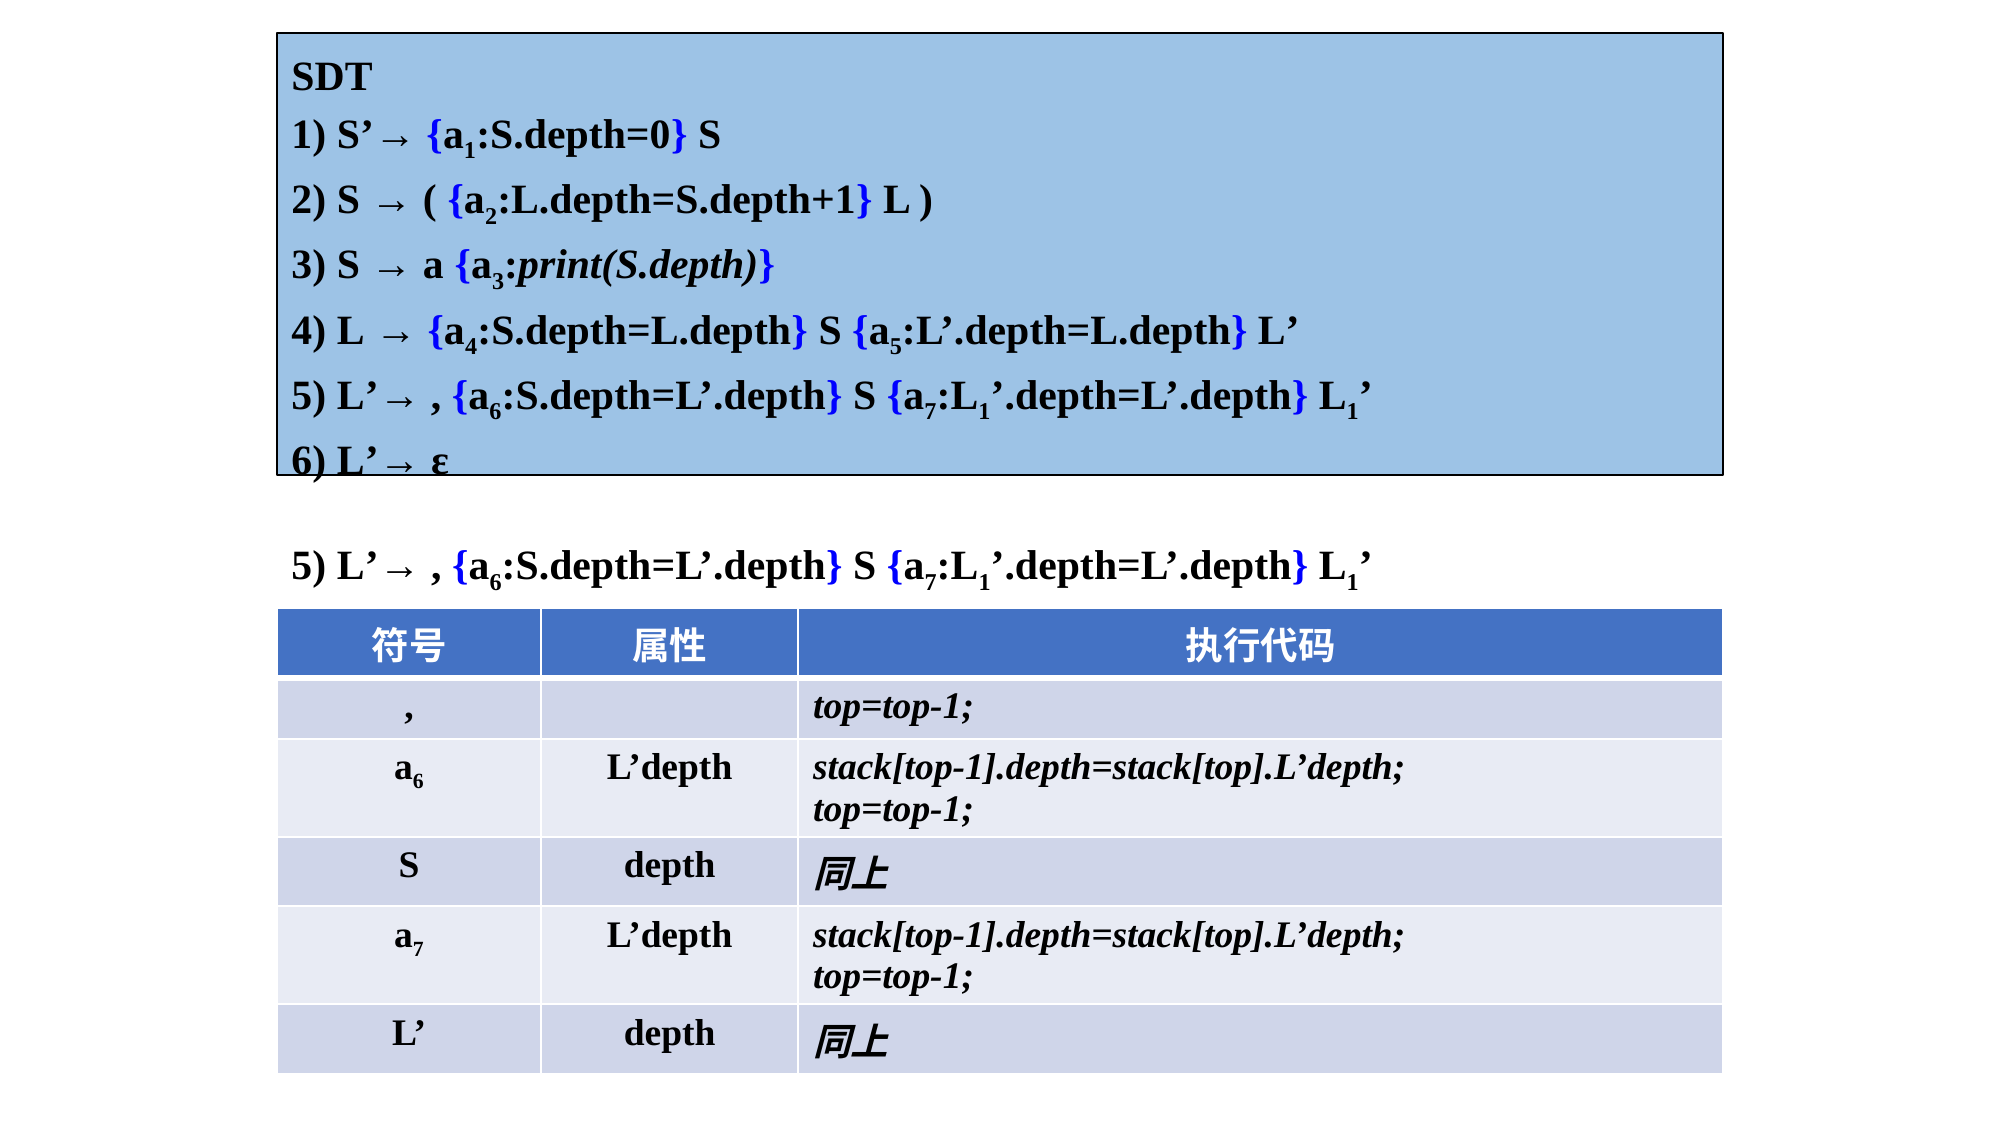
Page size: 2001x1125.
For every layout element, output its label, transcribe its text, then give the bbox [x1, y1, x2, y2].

table_cell stack[top-1].depth=stack[top].L’depth; top=top-1; [799, 907, 1722, 1003]
table_cell 同上 [799, 1005, 1722, 1073]
table_cell S [278, 838, 540, 905]
table_cell depth [542, 838, 797, 905]
table_cell depth [542, 1005, 797, 1073]
table_cell L’ [278, 1005, 540, 1073]
table_cell , [278, 681, 540, 738]
table_cell L’depth [542, 740, 797, 836]
table_cell a7 [278, 907, 540, 1003]
table_cell top=top-1; [799, 681, 1722, 738]
table_header 属性 [542, 609, 797, 675]
table_cell L’depth [542, 907, 797, 1003]
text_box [276, 33, 1724, 475]
table_cell 同上 [799, 838, 1722, 905]
table_cell stack[top-1].depth=stack[top].L’depth; top=top-1; [799, 740, 1722, 836]
table_cell a6 [278, 740, 540, 836]
table_header 符号 [278, 609, 540, 675]
table_header 执行代码 [799, 609, 1722, 675]
table_cell [542, 681, 797, 738]
text_box 5) L’→ , {a6:S.depth=L’.depth} S {a7:L1’.depth=L’.depth} L1’ [276, 530, 1471, 603]
